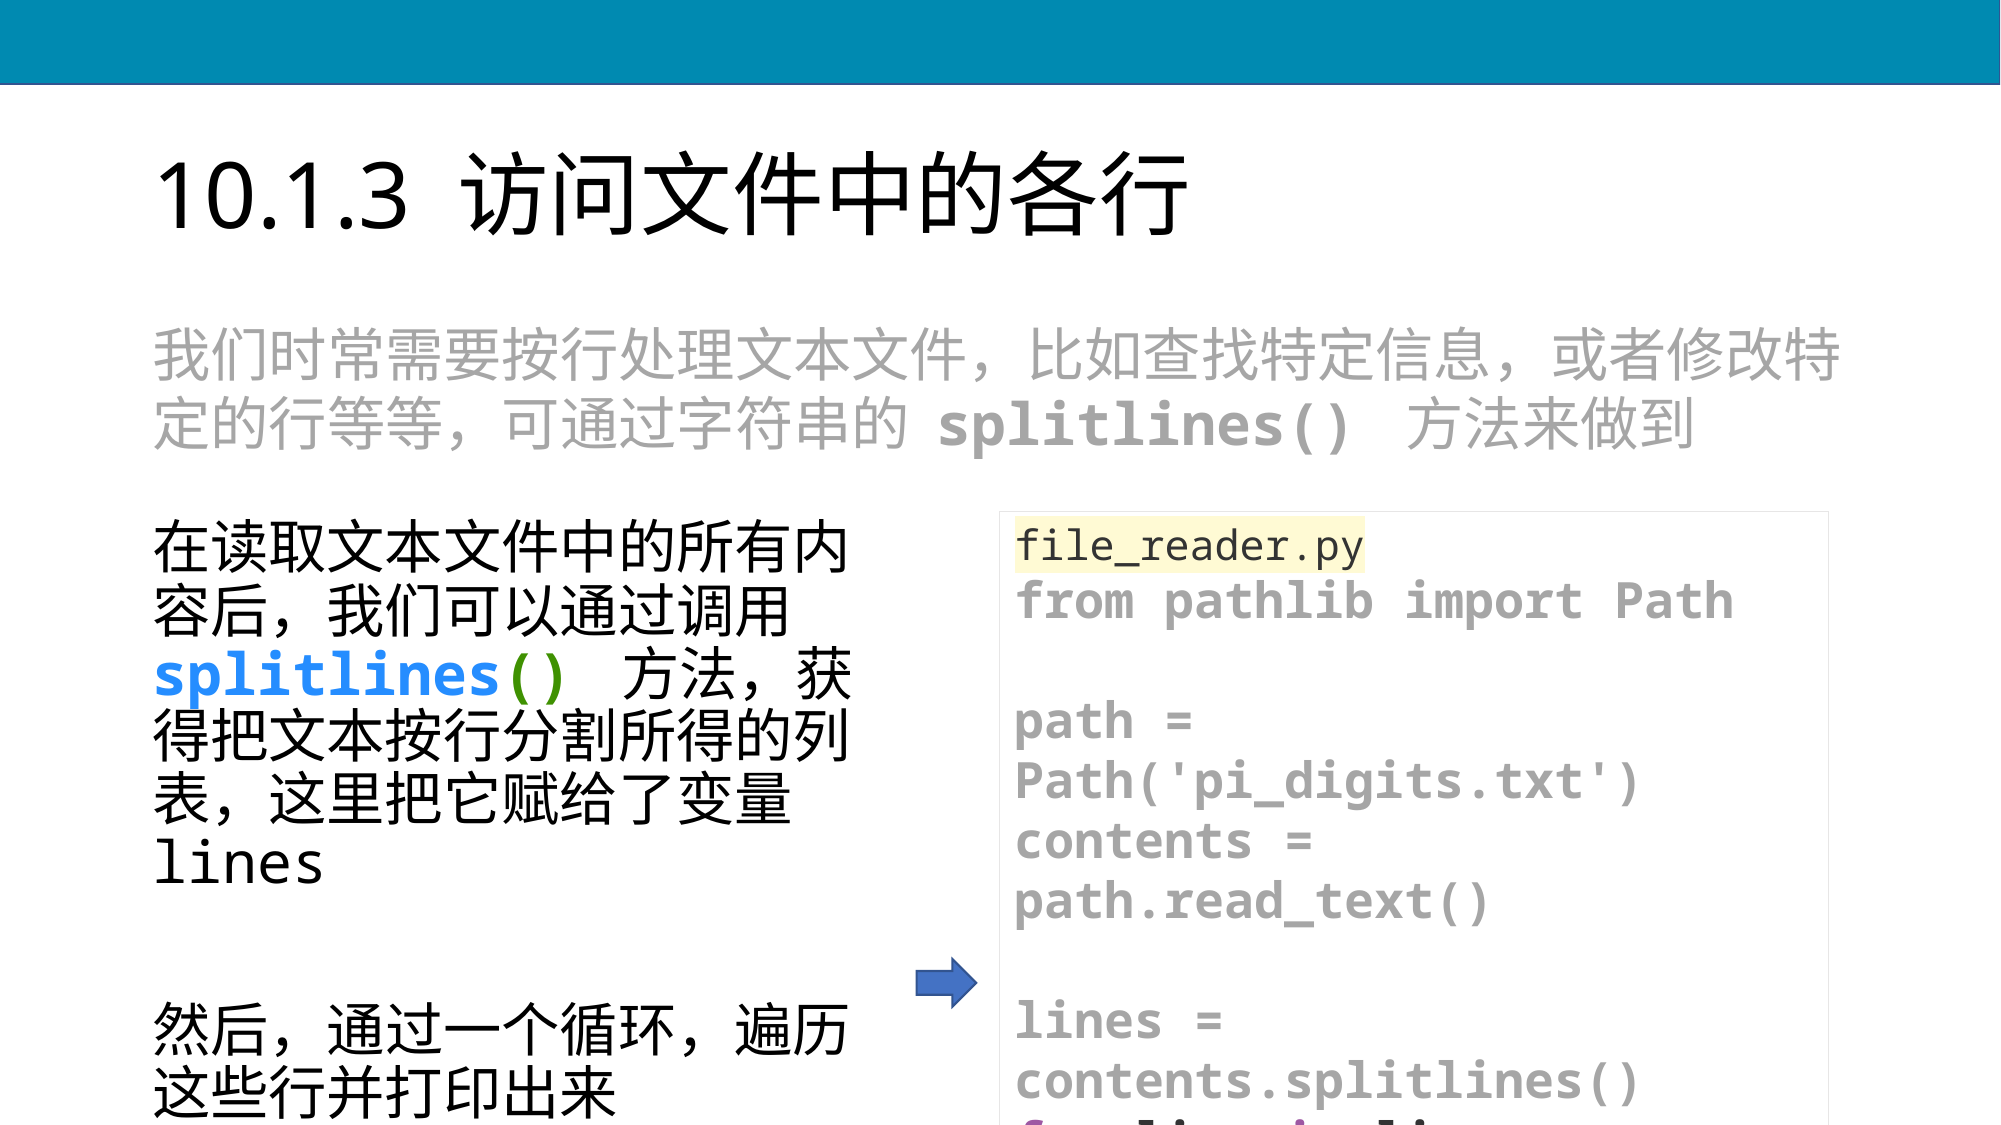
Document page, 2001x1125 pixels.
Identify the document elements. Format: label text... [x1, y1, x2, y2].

title 10.1.3 访问文件中的各行 [137, 115, 1863, 282]
list 我们时常需要按行处理文本文件，比如查找特定信息，或者修改特定的行等等，可通过字符串的 splitlines() 方法来做到 [137, 310, 1863, 1024]
text_box 在读取文本文件中的所有内容后，我们可以通过调用 splitlines() 方法，获得把文本按行分割所得的列表，这里把它赋给了变量 lines 然后，通过一个循环，遍历这些行并打印出来 [137, 511, 893, 1089]
text_box [915, 956, 978, 1010]
text_box file_reader.py from pathlib import Path path = Path('pi_digits.txt') contents = path.read_text() lines = contents.splitlines() for line in lines: print(contents) [999, 511, 1829, 1125]
